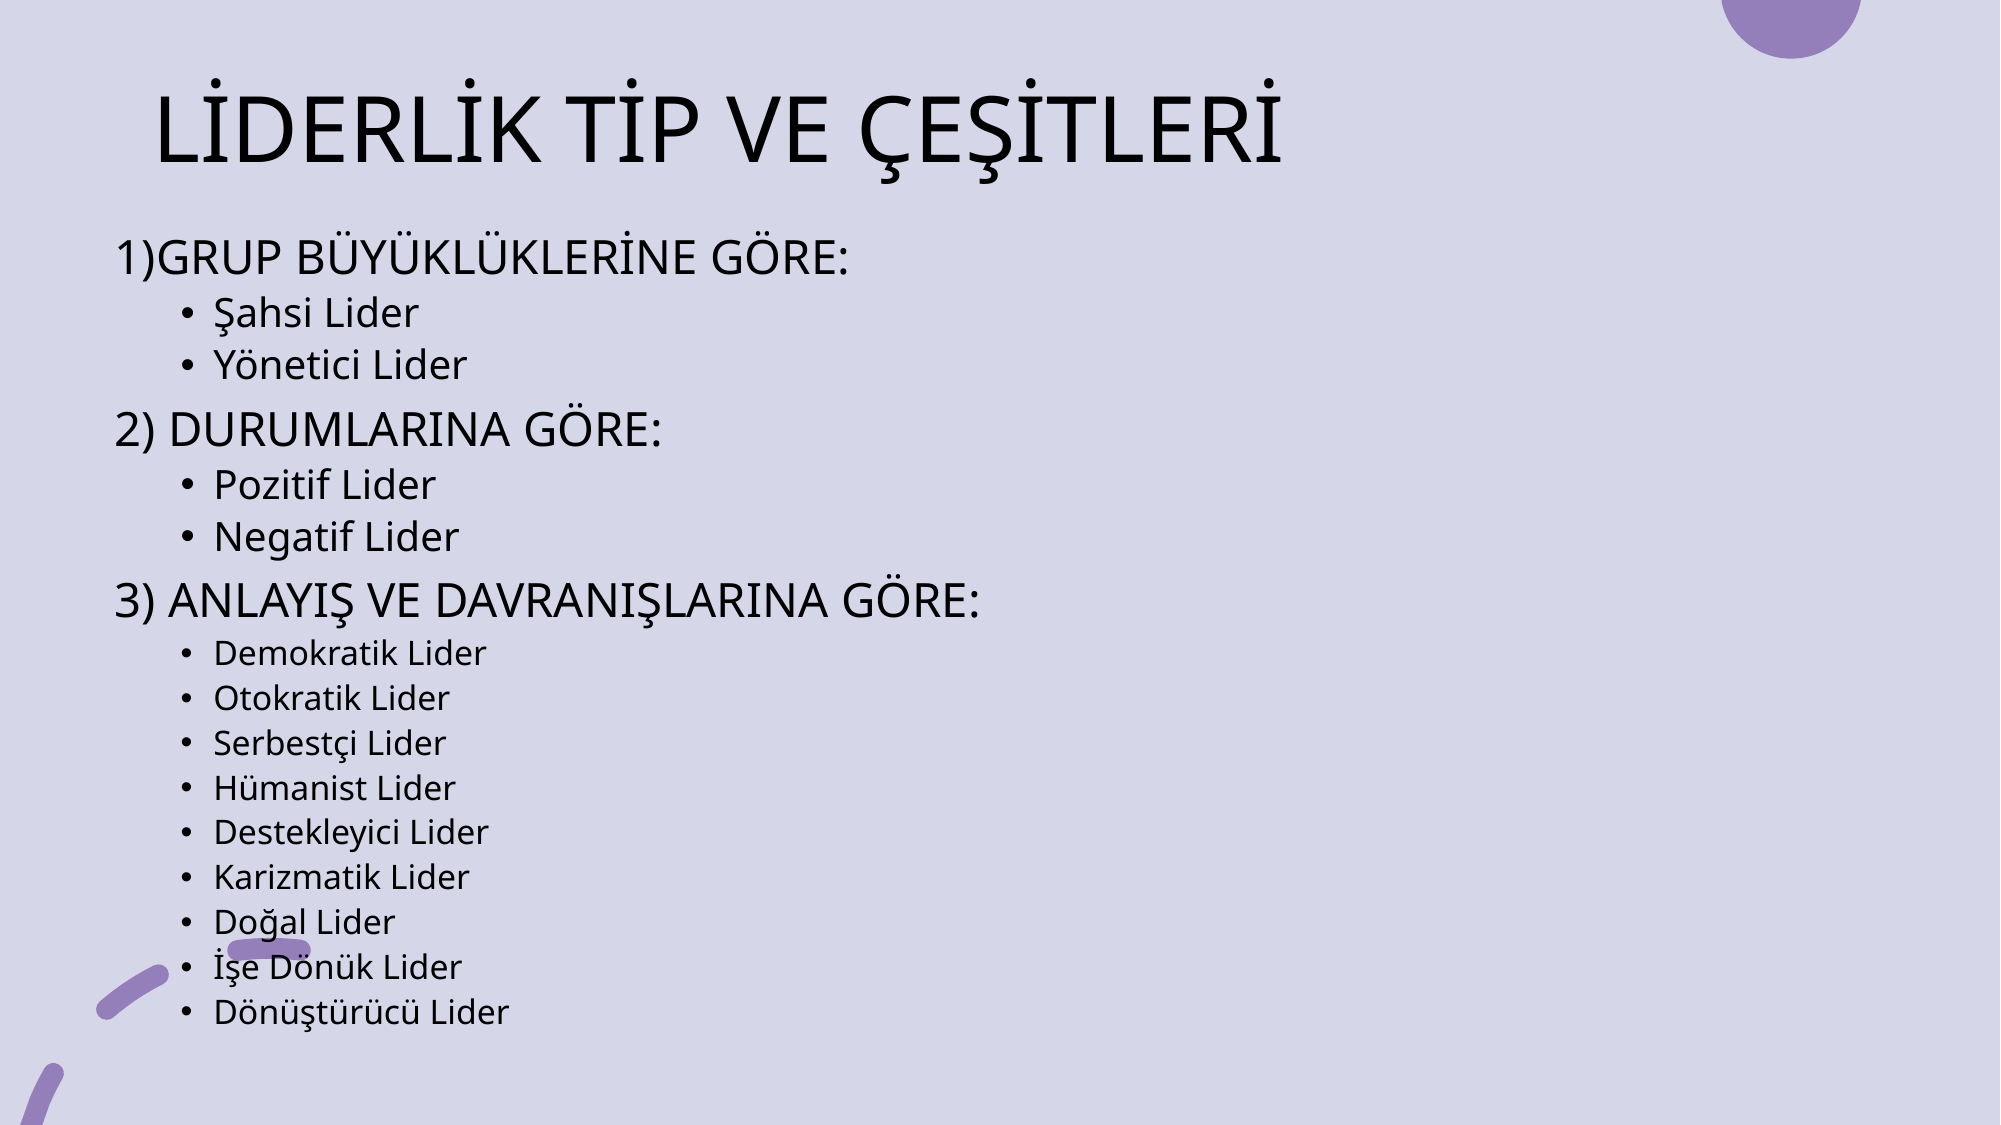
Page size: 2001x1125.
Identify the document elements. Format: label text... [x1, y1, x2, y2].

title LİDERLİK TİP VE ÇEŞİTLERİ [137, 59, 1863, 206]
list 1)GRUP BÜYÜKLÜKLERİNE GÖRE: Şahsi Lider Yönetici Lider 2) DURUMLARINA GÖRE: Pozitif Lider Negatif Lider 3) ANLAYIŞ VE DAVRANIŞLARINA GÖRE: Demokratik Lider Otokratik Lider Serbestçi Lider Hümanist Lider Destekleyici Lider Karizmatik Lider Doğal Lider İşe Dönük Lider Dönüştürücü Lider [99, 226, 1894, 1046]
